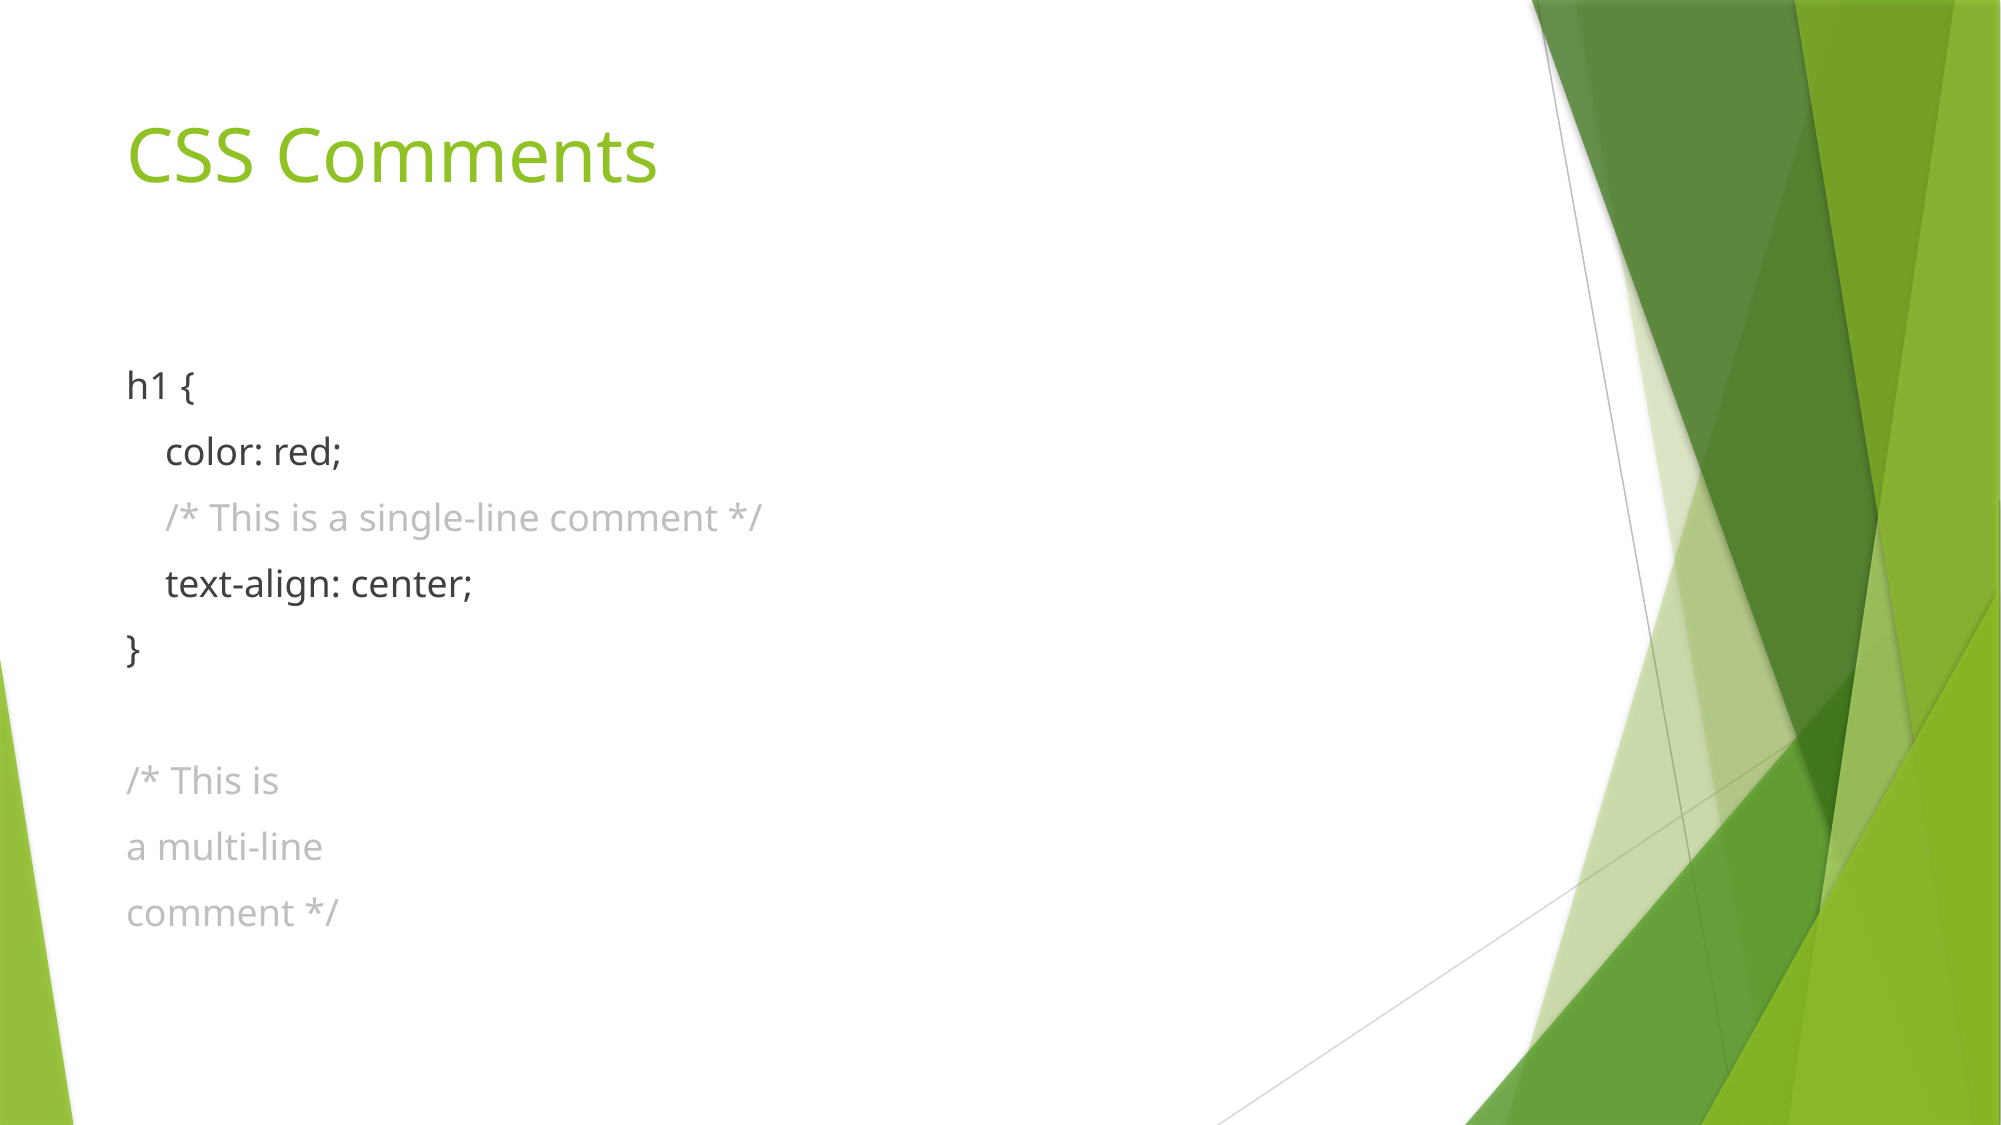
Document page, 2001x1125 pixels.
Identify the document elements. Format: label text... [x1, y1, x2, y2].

list h1 { color: red; /* This is a single-line comment */ text-align: center; } /* This is a multi-line comment */ [111, 354, 1522, 992]
title CSS Comments [111, 99, 1522, 317]
